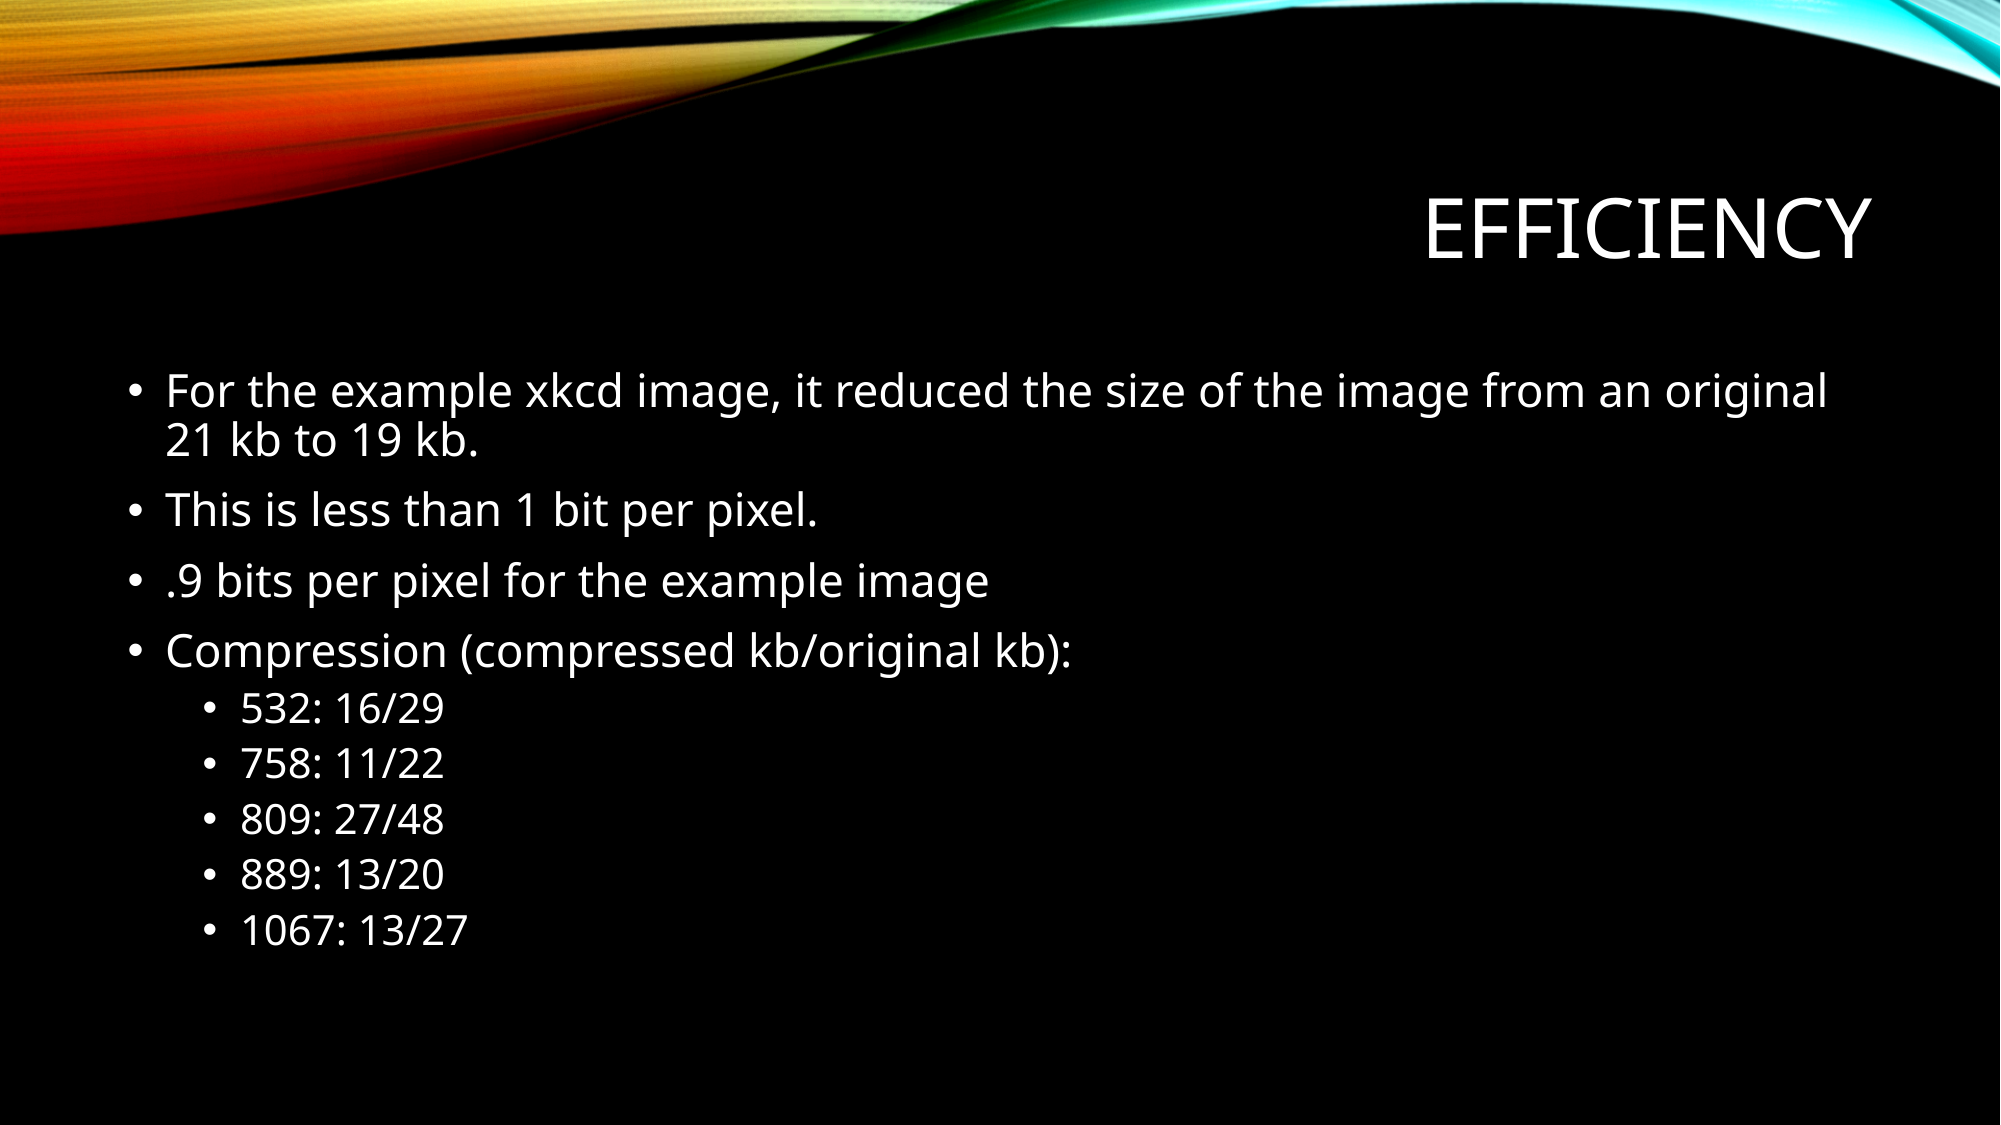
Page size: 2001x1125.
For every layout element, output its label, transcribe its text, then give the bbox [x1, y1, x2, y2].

title Efficiency [474, 125, 1888, 338]
picture [0, 0, 2000, 237]
list For the example xkcd image, it reduced the size of the image from an original 21 kb to 19 kb. This is less than 1 bit per pixel. .9 bits per pixel for the example image Compression (compressed kb/original kb): 532: 16/29 758: 11/22 809: 27/48 889: 13/20 1067: 13/27 [112, 360, 1888, 1021]
